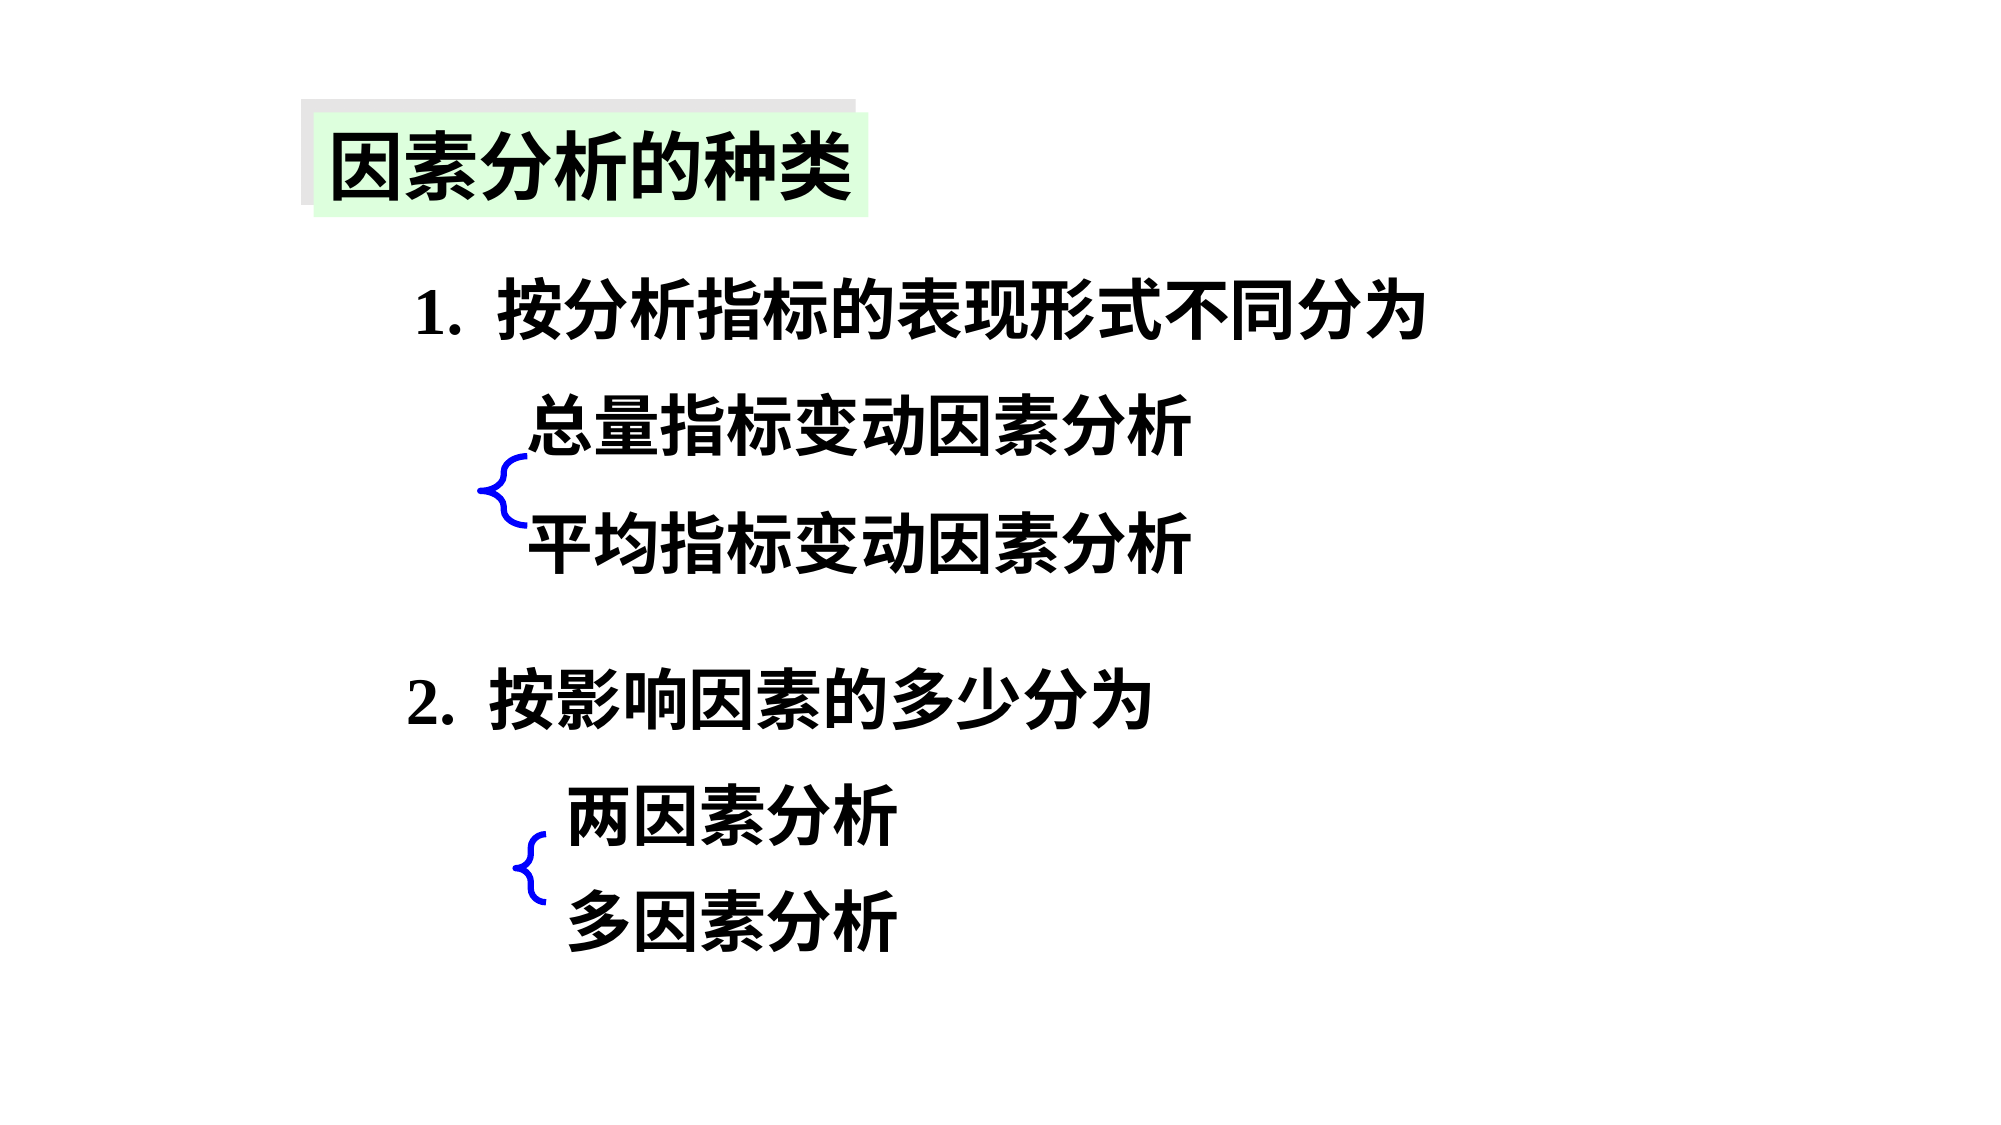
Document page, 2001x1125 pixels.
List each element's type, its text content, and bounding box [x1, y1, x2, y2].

text_box 因素分析的种类 [313, 112, 869, 218]
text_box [480, 373, 1217, 592]
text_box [515, 763, 1041, 970]
text_box 1. 按分析指标的表现形式不同分为 [303, 260, 1541, 356]
text_box 2. 按影响因素的多少分为 [362, 650, 1246, 746]
